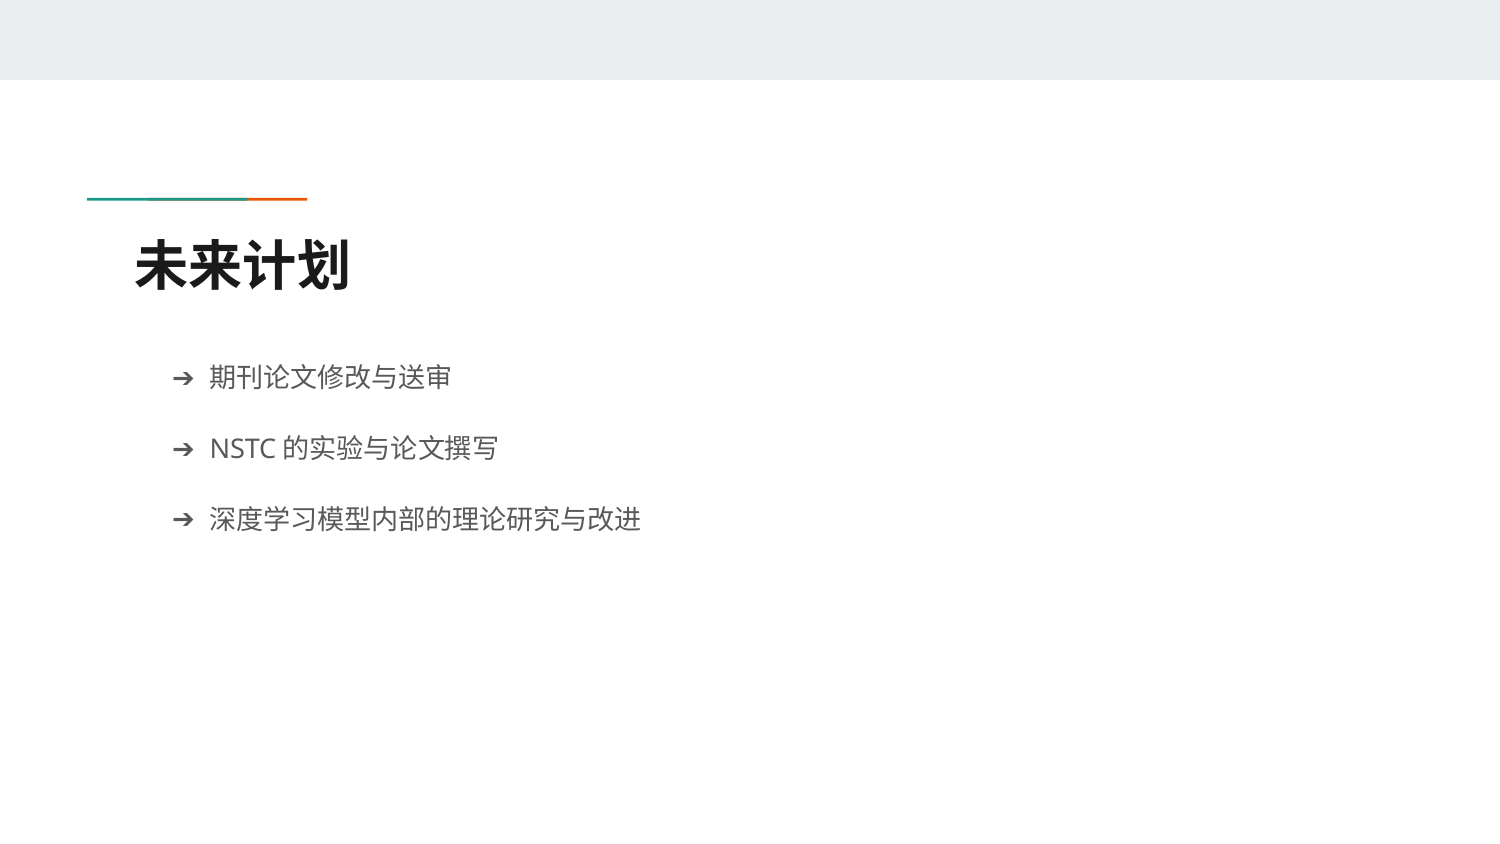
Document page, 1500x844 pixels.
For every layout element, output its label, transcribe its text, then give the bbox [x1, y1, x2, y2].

list 期刊论文修改与送审 NSTC的实验与论文撰写 深度学习模型内部的理论研究与改进 [119, 341, 1381, 712]
title 未来计划 [119, 216, 1381, 305]
